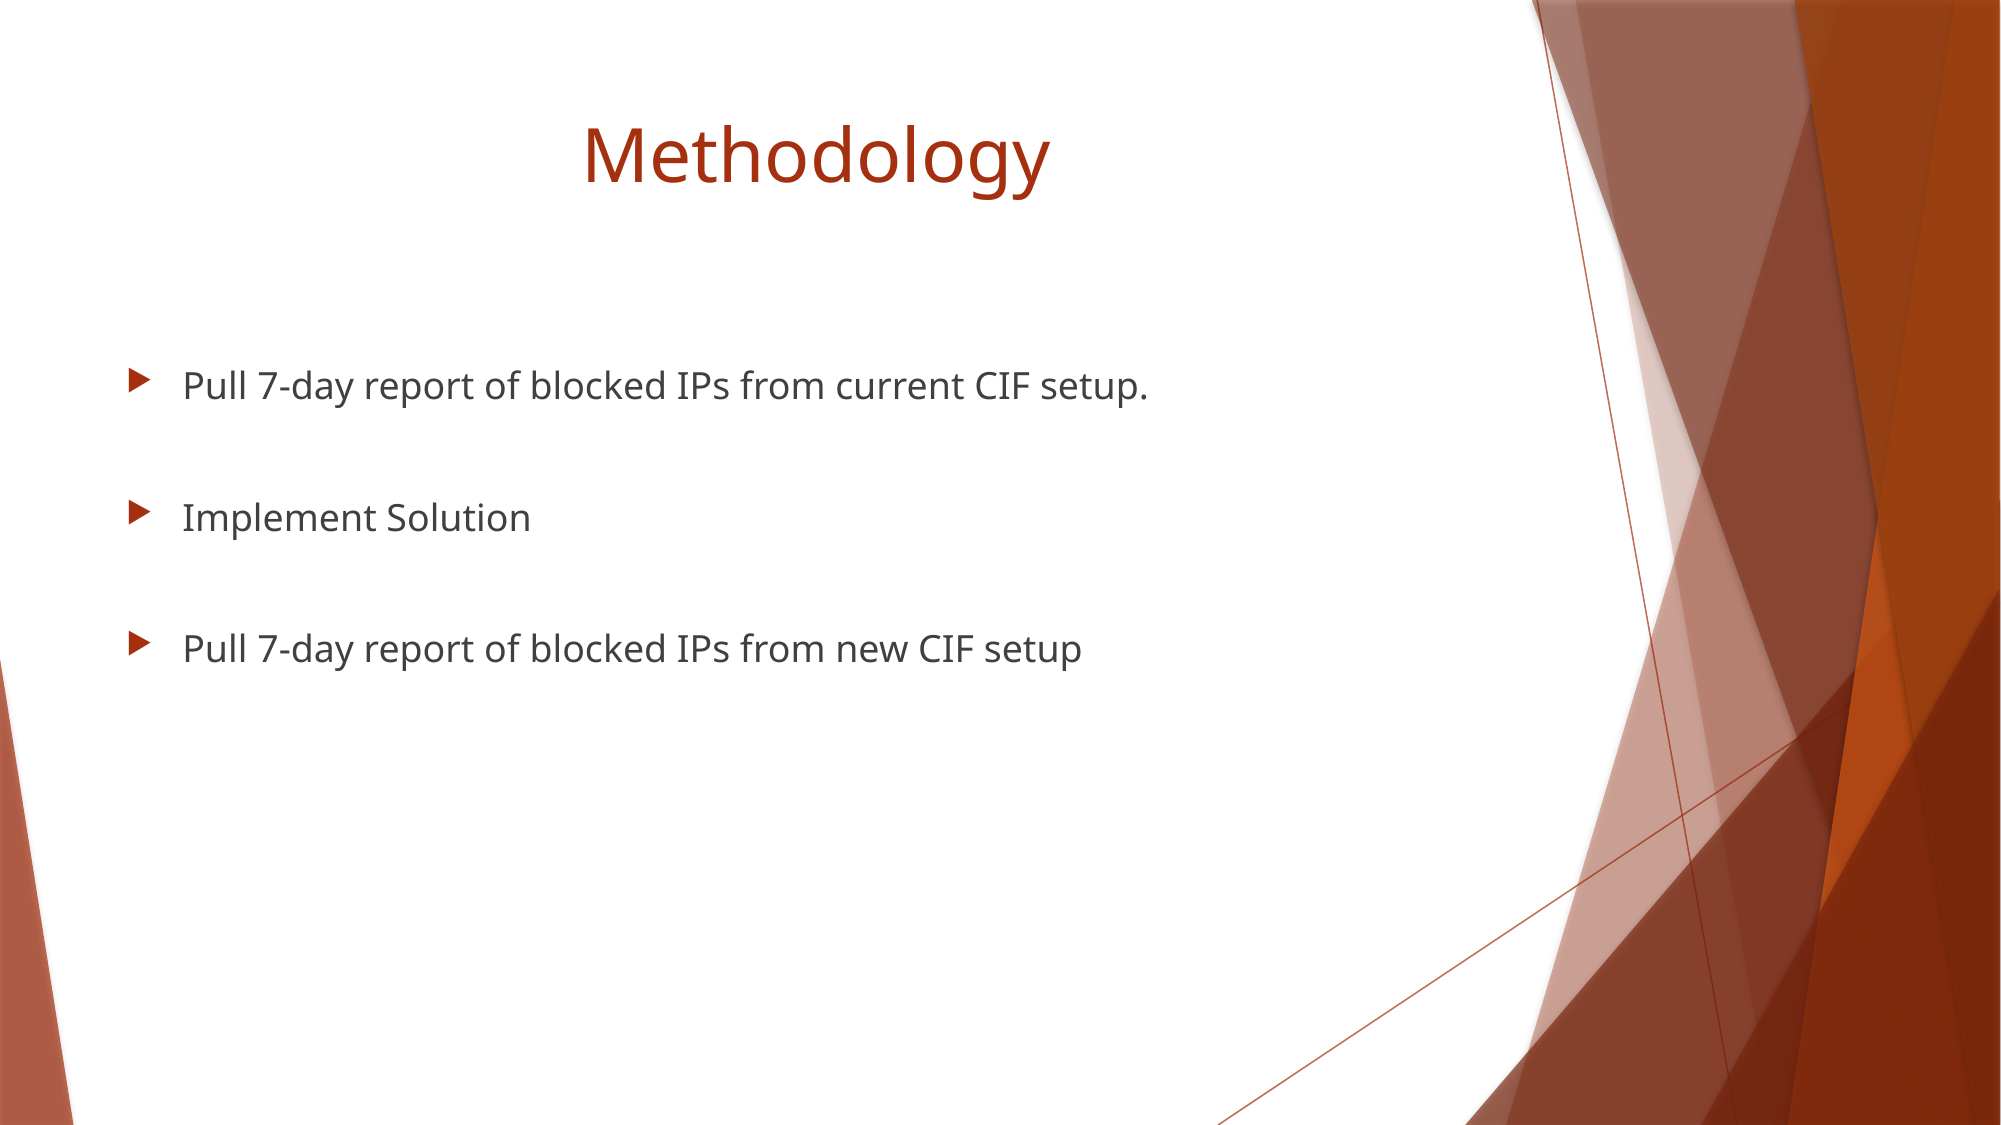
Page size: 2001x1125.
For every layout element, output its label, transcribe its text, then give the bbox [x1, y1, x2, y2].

list Pull 7-day report of blocked IPs from current CIF setup. Implement Solution Pull 7-day report of blocked IPs from new CIF setup [111, 354, 1522, 992]
title Methodology [111, 99, 1522, 317]
